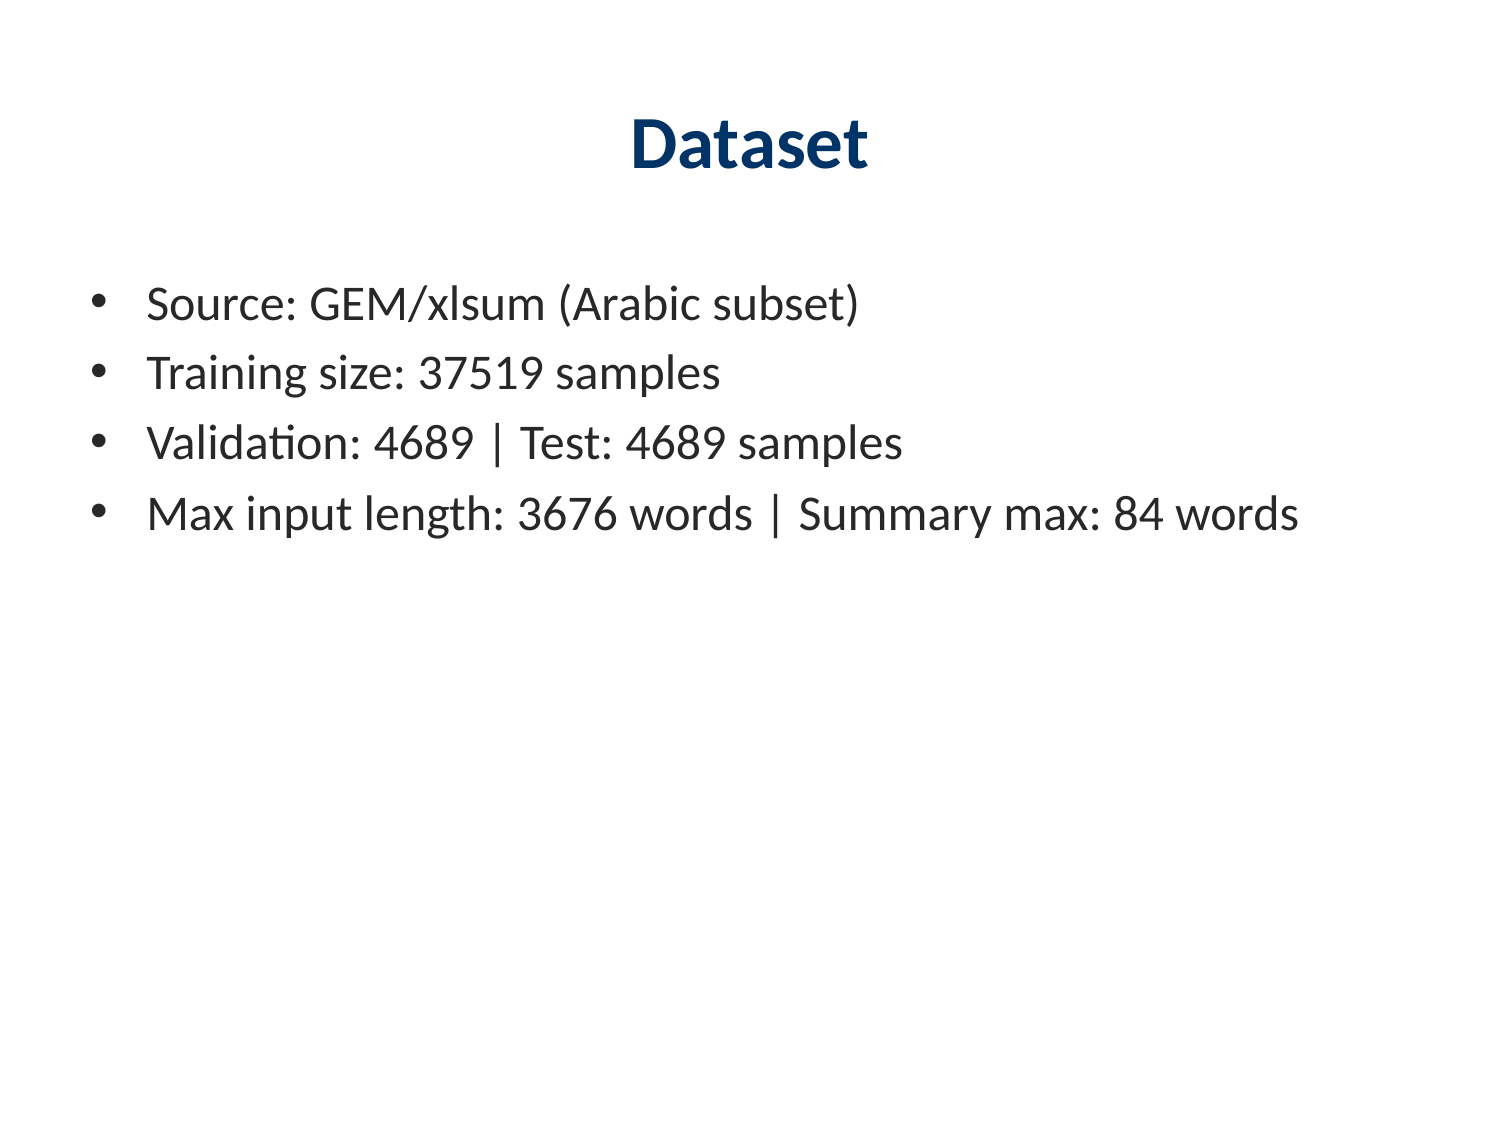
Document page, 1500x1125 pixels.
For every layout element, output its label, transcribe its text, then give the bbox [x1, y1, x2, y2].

list Source: GEM/xlsum (Arabic subset) Training size: 37519 samples Validation: 4689 | Test: 4689 samples Max input length: 3676 words | Summary max: 84 words [75, 262, 1425, 1005]
title Dataset [75, 45, 1425, 233]
